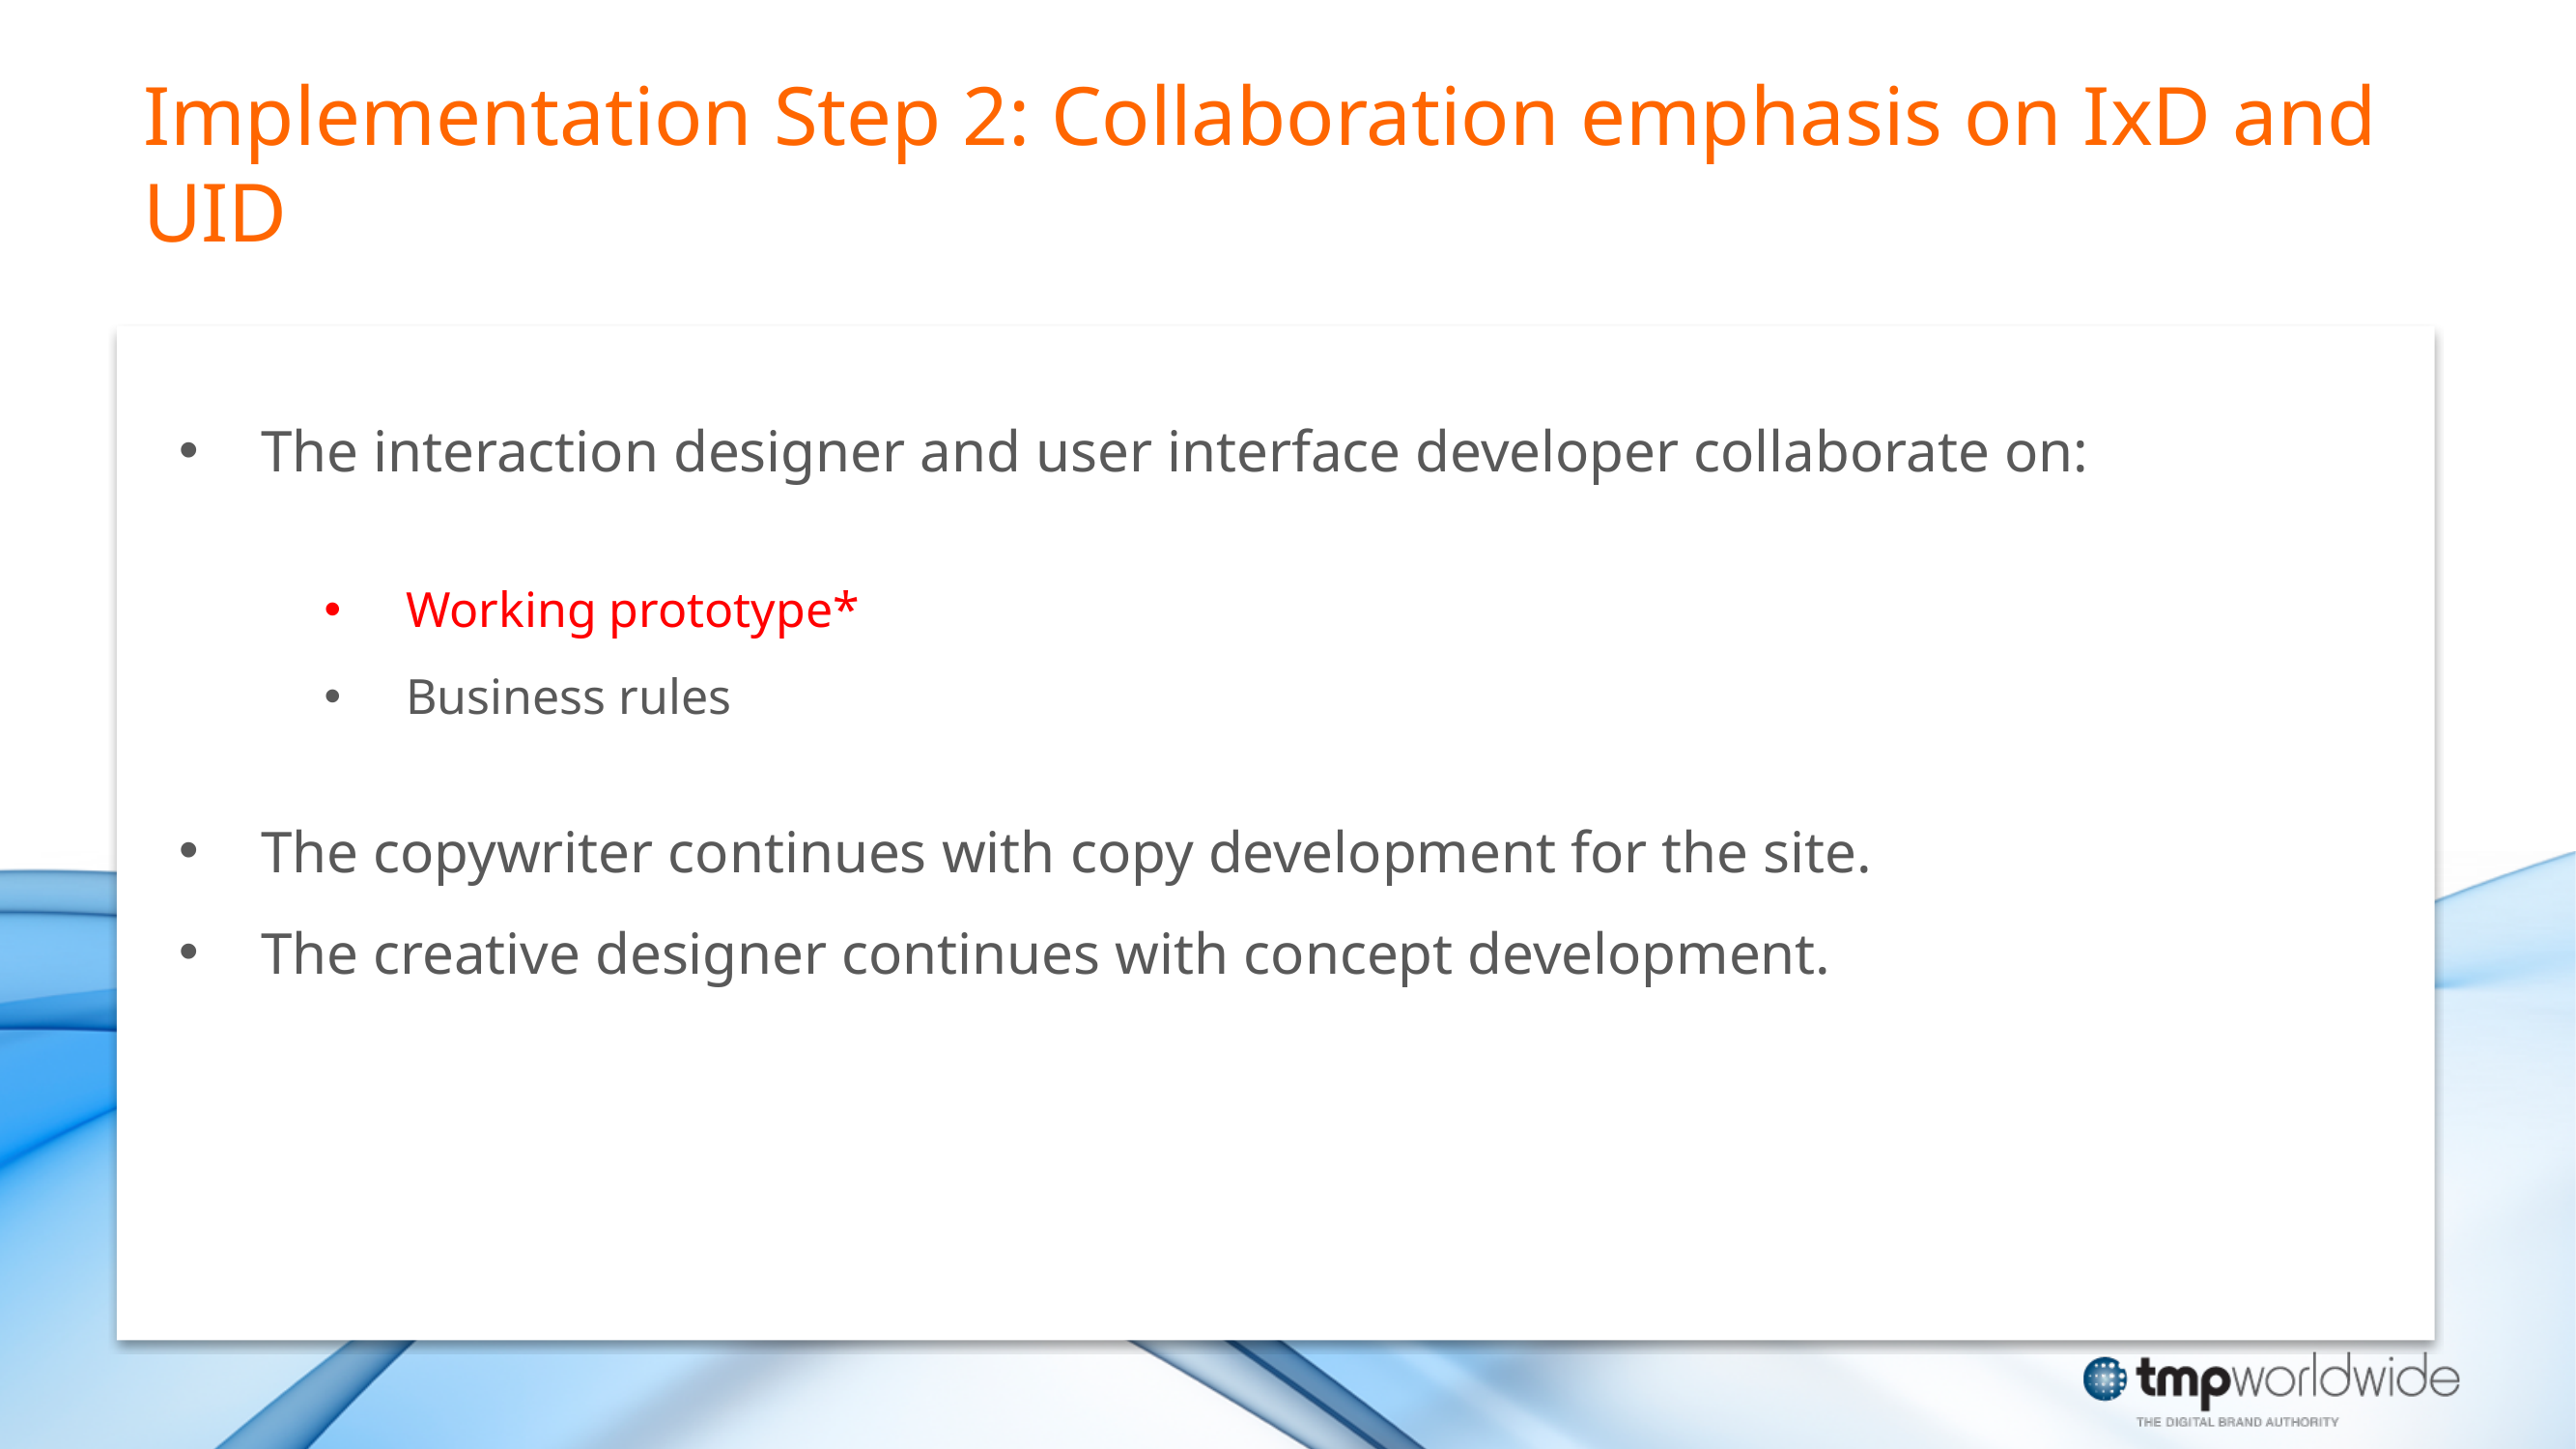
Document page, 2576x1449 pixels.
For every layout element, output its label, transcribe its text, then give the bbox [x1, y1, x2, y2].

title Implementation Step 2: Collaboration emphasis on IxD and UID [128, 58, 2448, 300]
picture [0, 851, 2576, 1449]
list The interaction designer and user interface developer collaborate on: Working prototype* Business rules The copywriter continues with copy development for the site. The creative designer continues with concept development. [164, 374, 2399, 1208]
